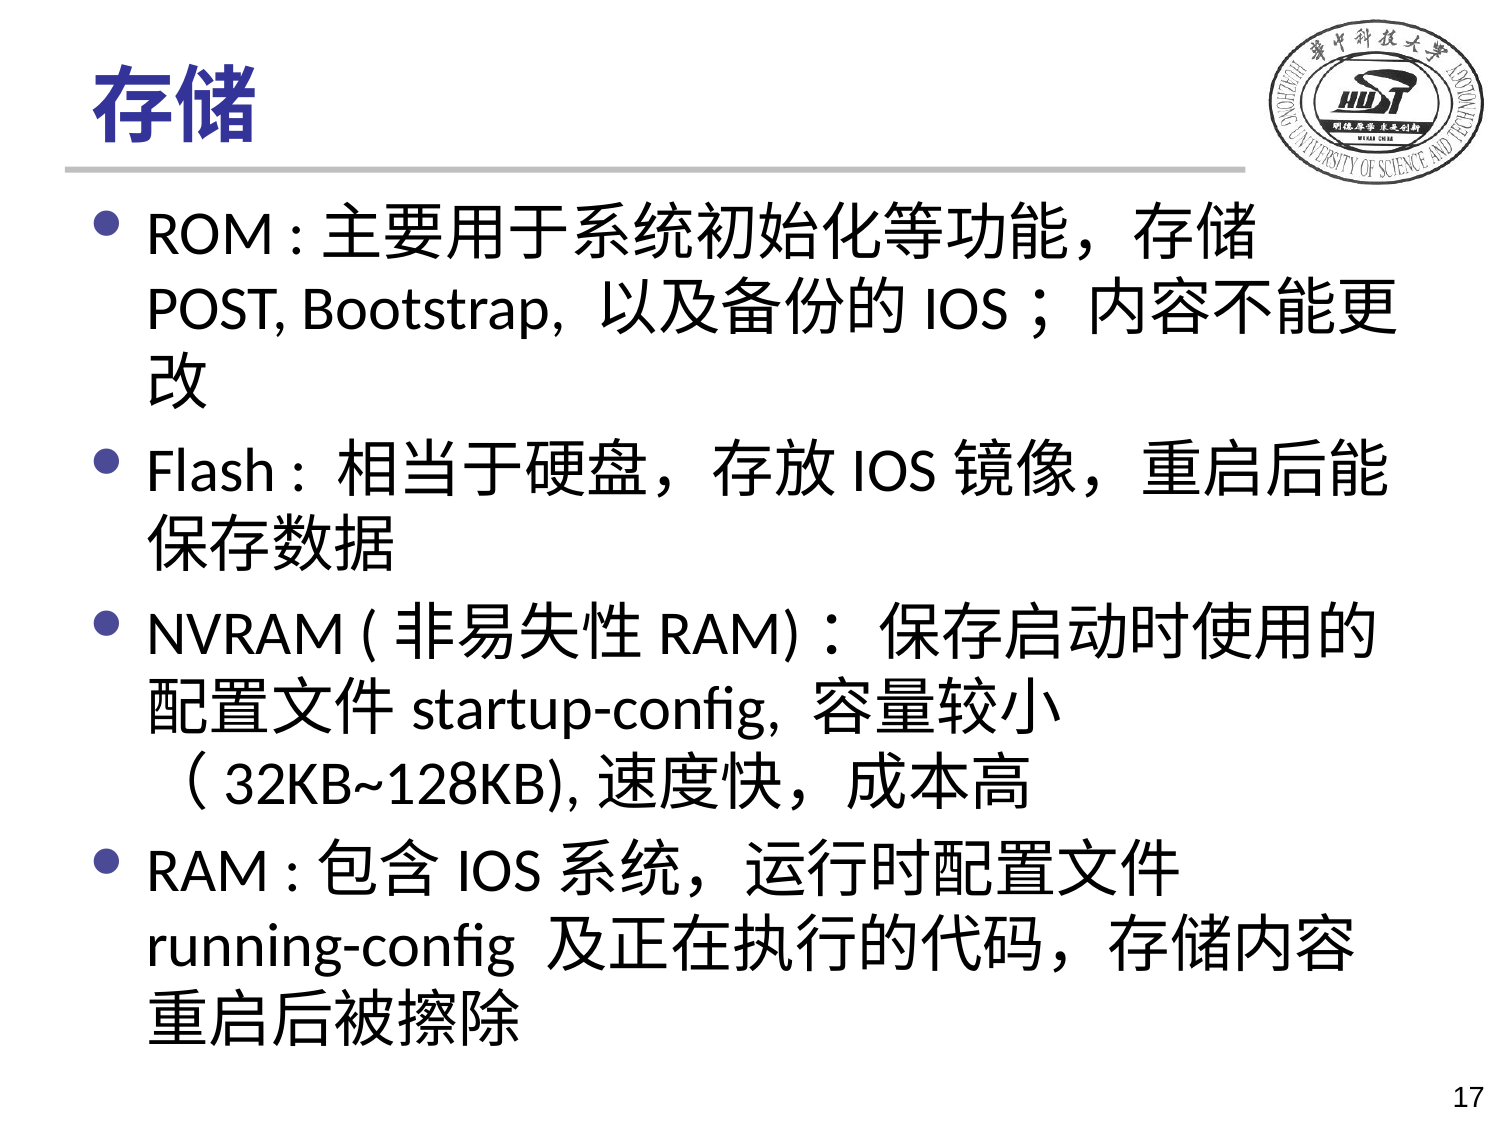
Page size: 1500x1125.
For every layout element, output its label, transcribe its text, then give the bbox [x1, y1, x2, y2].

title 存储 [76, 42, 1315, 160]
picture [1257, 18, 1489, 185]
slide_number 17 [1149, 1070, 1500, 1125]
list ROM :主要用于系统初始化等功能，存储POST, Bootstrap, 以及备份的IOS；内容不能更改 Flash : 相当于硬盘，存放IOS镜像，重启后能保存数据 NVRAM (非易失性RAM)：保存启动时使用的配置文件startup-config, 容量较小（32KB~128KB),速度快，成本高 RAM :包含IOS系统，运行时配置文件running-config 及正在执行的代码，存储内容重启后被擦除 [75, 184, 1425, 1059]
